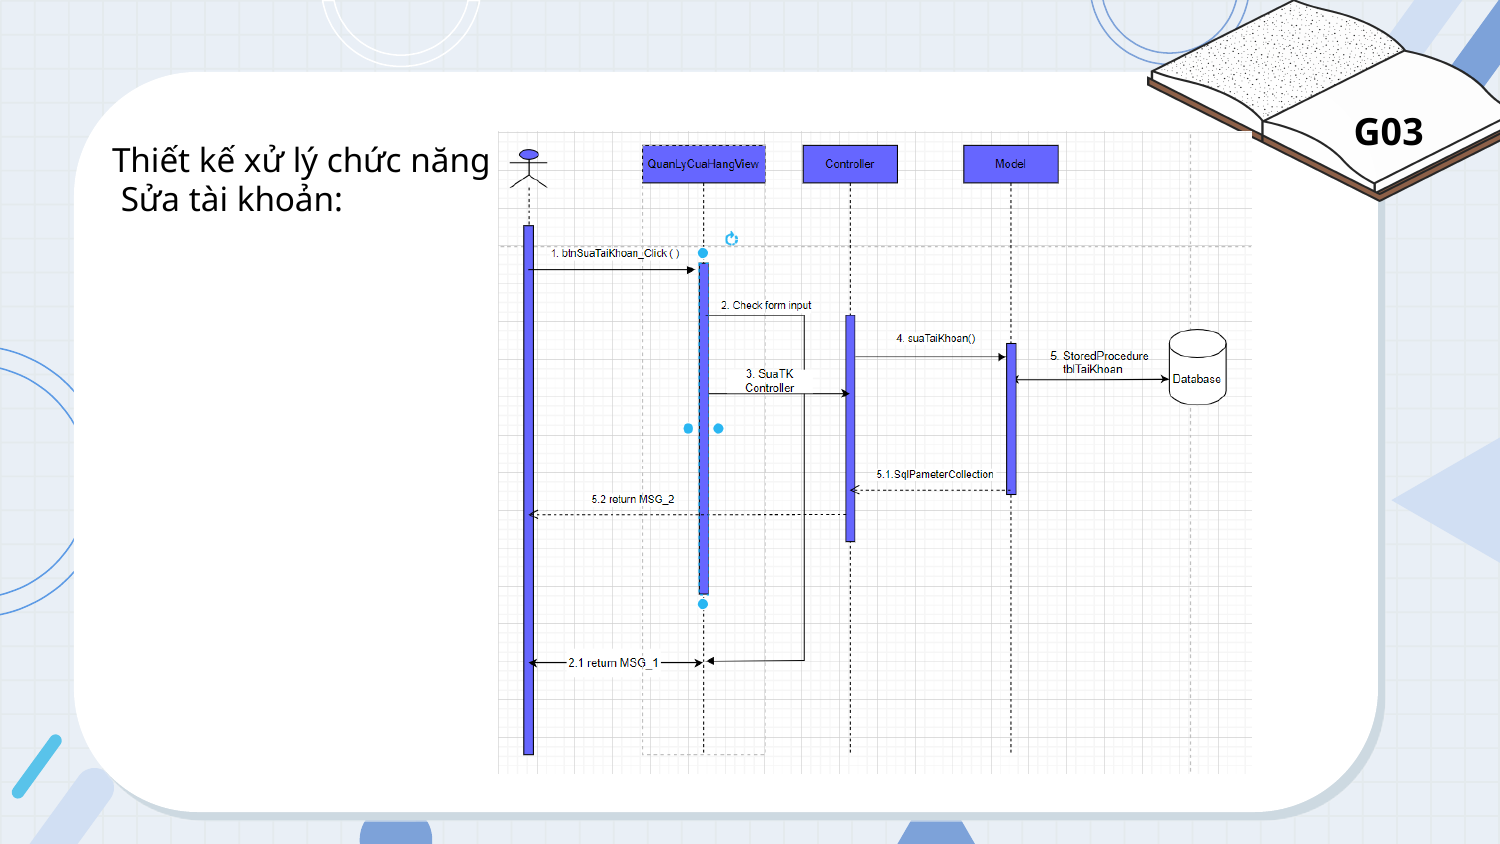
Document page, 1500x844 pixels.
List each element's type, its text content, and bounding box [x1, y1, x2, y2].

text_box Thiết kế xử lý chức năng Sửa tài khoản: [97, 131, 496, 227]
text_box [73, 71, 1378, 813]
picture [498, 0, 1500, 774]
